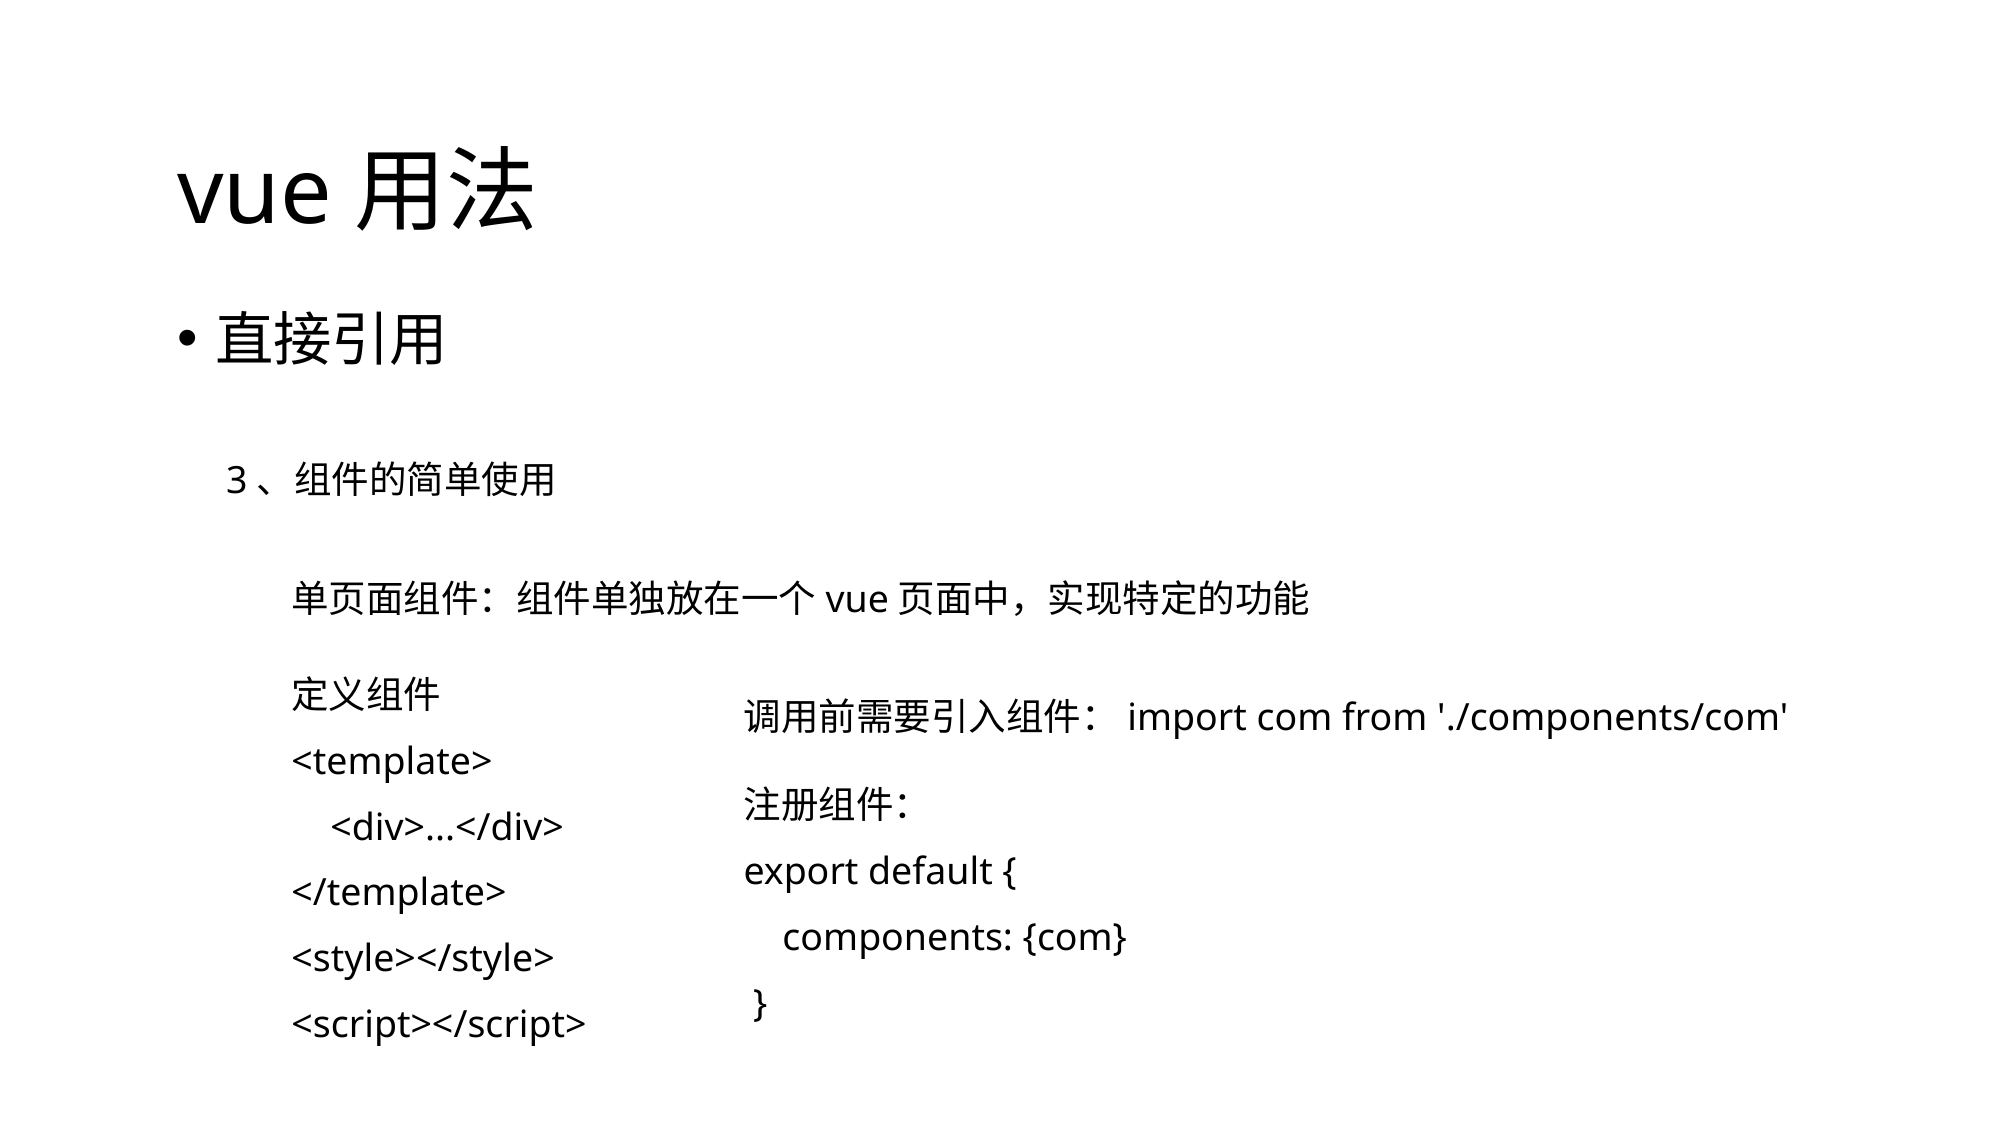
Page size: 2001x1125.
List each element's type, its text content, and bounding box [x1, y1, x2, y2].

text_box 直接引用 [162, 303, 1888, 398]
text_box vue用法 [162, 84, 1888, 303]
text_box 单页面组件：组件单独放在一个vue页面中，实现特定的功能 [291, 552, 1407, 645]
text_box 调用前需要引入组件：import com from './components/com' 注册组件： export default { components: {com} } [743, 670, 1849, 1049]
text_box 3、组件的简单使用 [226, 460, 1816, 527]
text_box 定义组件 <template> <div>...</div> </template> <style></style> <script></script> [291, 670, 947, 1070]
